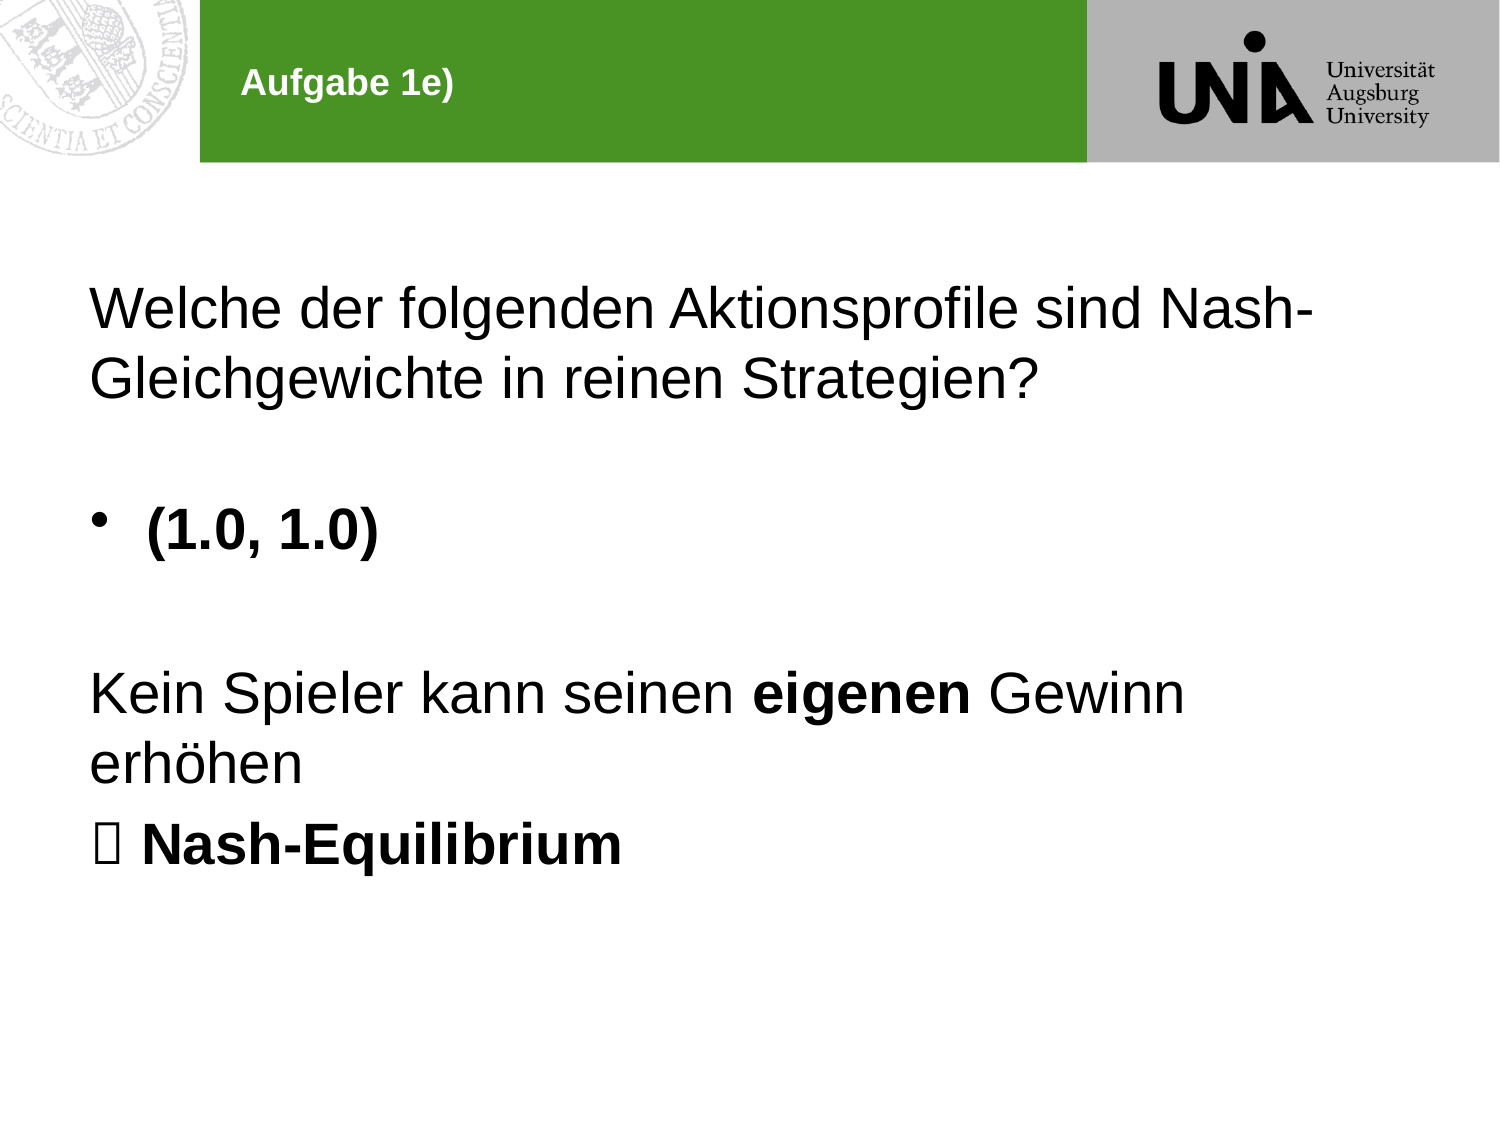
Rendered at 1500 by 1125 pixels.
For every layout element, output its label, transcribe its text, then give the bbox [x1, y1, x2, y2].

title Aufgabe 1e) [225, 50, 1088, 163]
picture [0, 0, 188, 156]
picture [1122, 12, 1488, 271]
list Welche der folgenden Aktionsprofile sind Nash-Gleichgewichte in reinen Strategien? (1.0, 1.0) Kein Spieler kann seinen eigenen Gewinn erhöhen  Nash-Equilibrium [75, 262, 1425, 1005]
